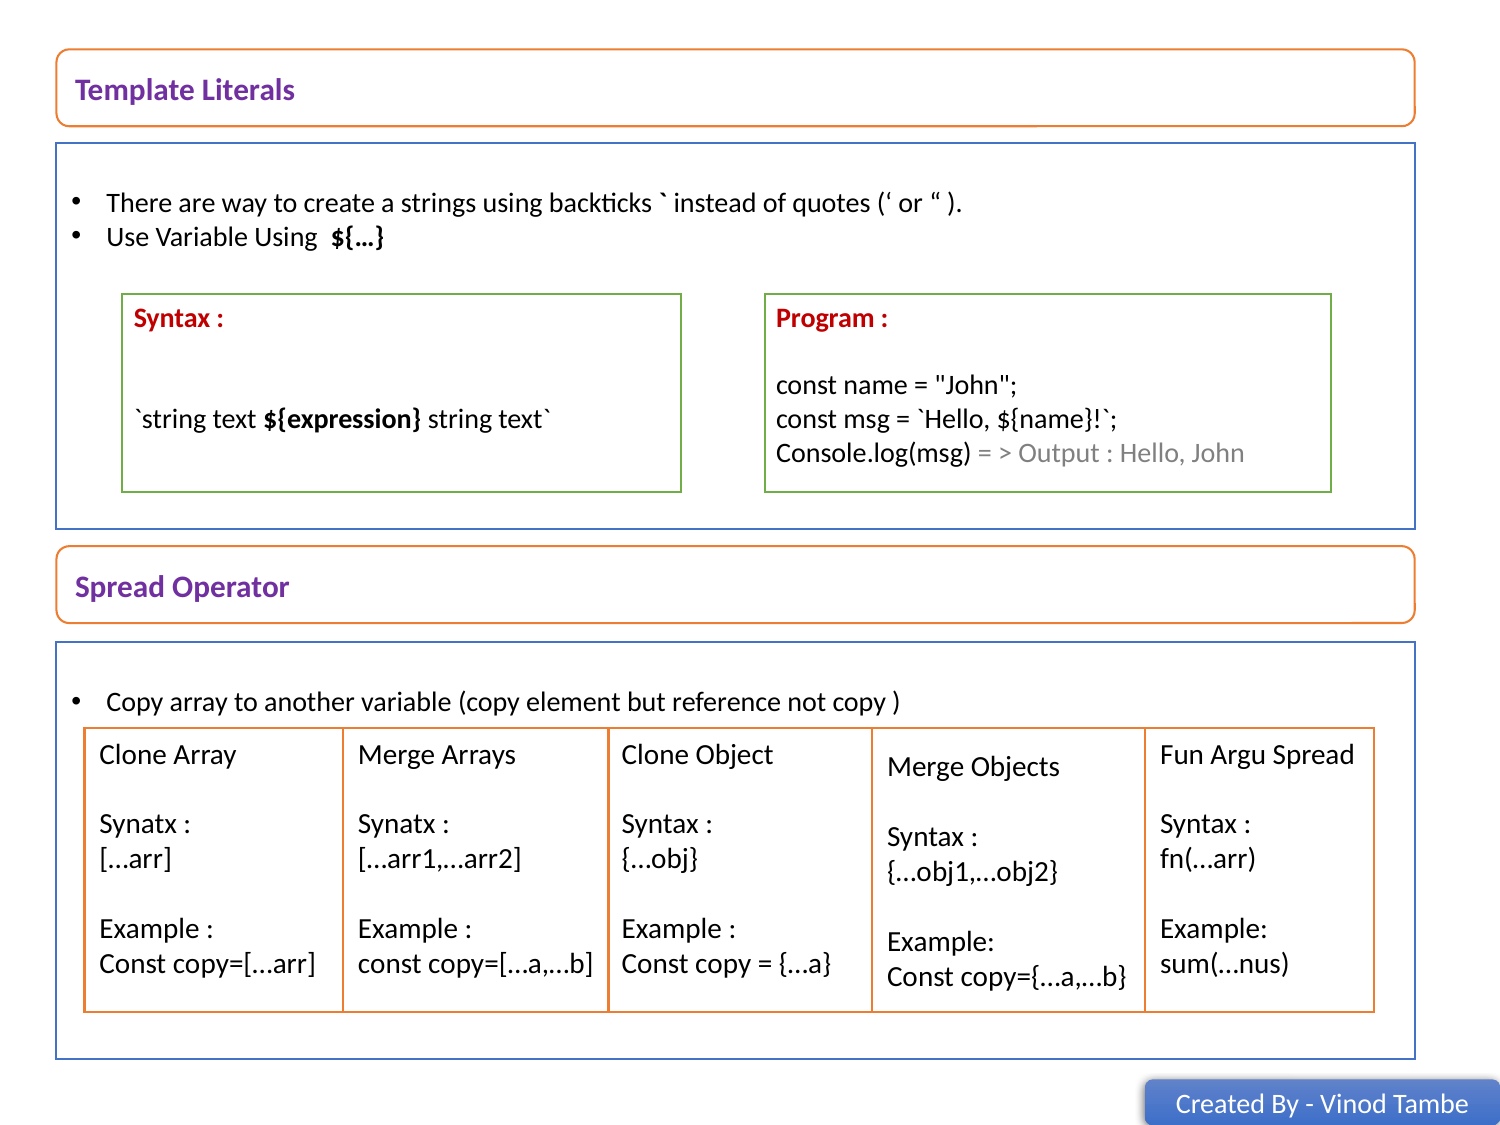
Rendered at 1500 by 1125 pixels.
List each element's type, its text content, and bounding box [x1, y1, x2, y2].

text_box Program : const name = "John"; const msg = `Hello, ${name}!`; Console.log(msg) = > Output : Hello, John [764, 293, 1332, 493]
text_box Template Literals [55, 48, 1416, 128]
text_box Spread Operator [55, 545, 1416, 625]
text_box Created By - Vinod Tambe [1145, 1079, 1500, 1125]
text_box Merge Objects Syntax : {…obj1,…obj2} Example: Const copy={…a,…b} [871, 727, 1144, 1013]
text_box Syntax : `string text ${expression} string text` [121, 293, 682, 493]
text_box Merge Arrays Synatx : […arr1,…arr2] Example : const copy=[…a,…b] [342, 727, 610, 1013]
text_box Copy array to another variable (copy element but reference not copy ) [55, 641, 1416, 1060]
text_box Clone Array Synatx : […arr] Example : Const copy=[…arr] [83, 727, 342, 1013]
text_box Clone Object Syntax : {…obj} Example : Const copy = {…a} [610, 727, 871, 1013]
text_box There are way to create a strings using backticks ` instead of quotes (‘ or “ ). Use Variable Using ${…} [55, 142, 1416, 530]
text_box Fun Argu Spread Syntax : fn(…arr) Example: sum(…nus) [1144, 727, 1375, 1013]
